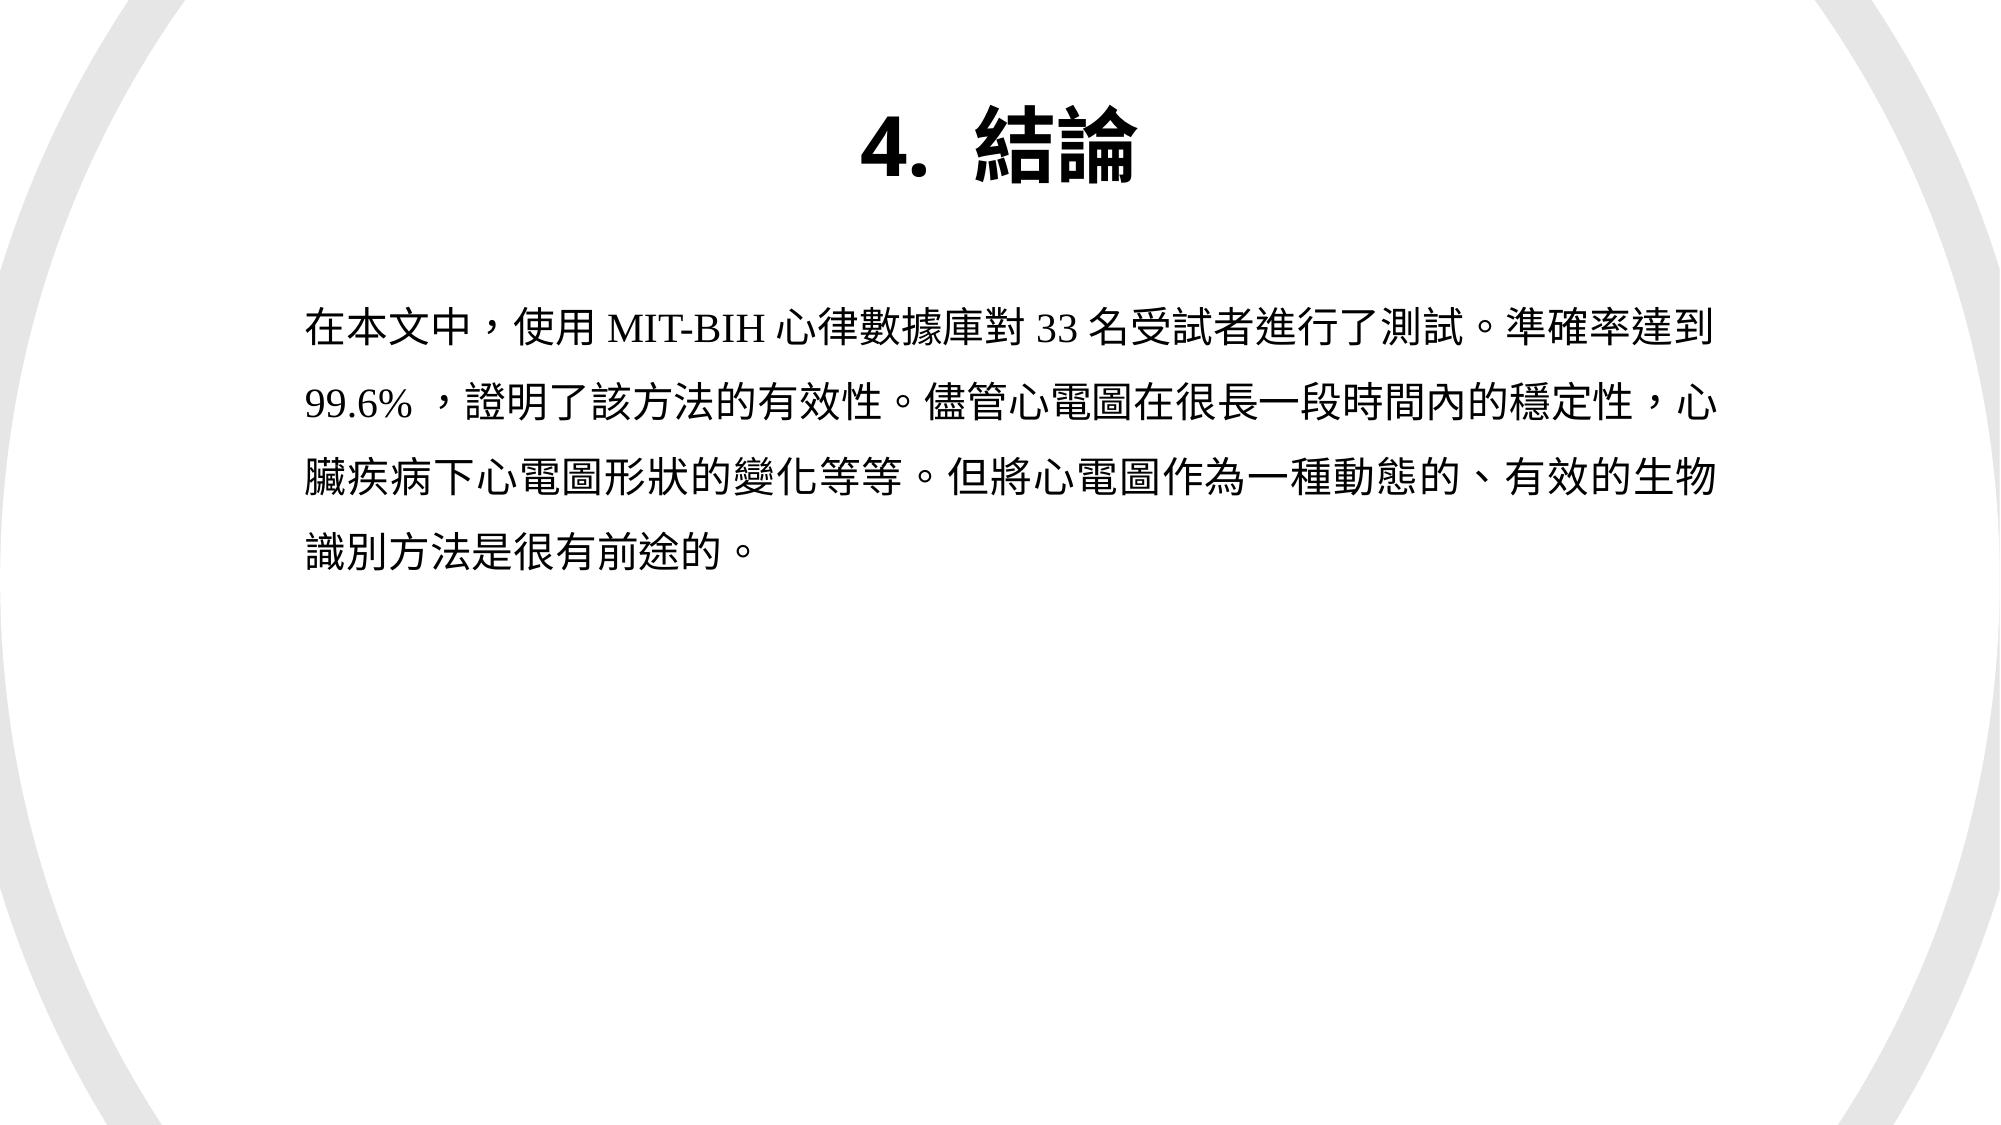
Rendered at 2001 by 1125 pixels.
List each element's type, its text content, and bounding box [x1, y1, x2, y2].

title 4. 結論 [137, 96, 1863, 203]
text_box 在本文中，使用MIT-BIH心律數據庫對33名受試者進行了測試。準確率達到99.6%，證明了該方法的有效性。儘管心電圖在很長一段時間內的穩定性，心臟疾病下心電圖形狀的變化等等。但將心電圖作為一種動態的、有效的生物識別方法是很有前途的。 [290, 268, 1733, 584]
